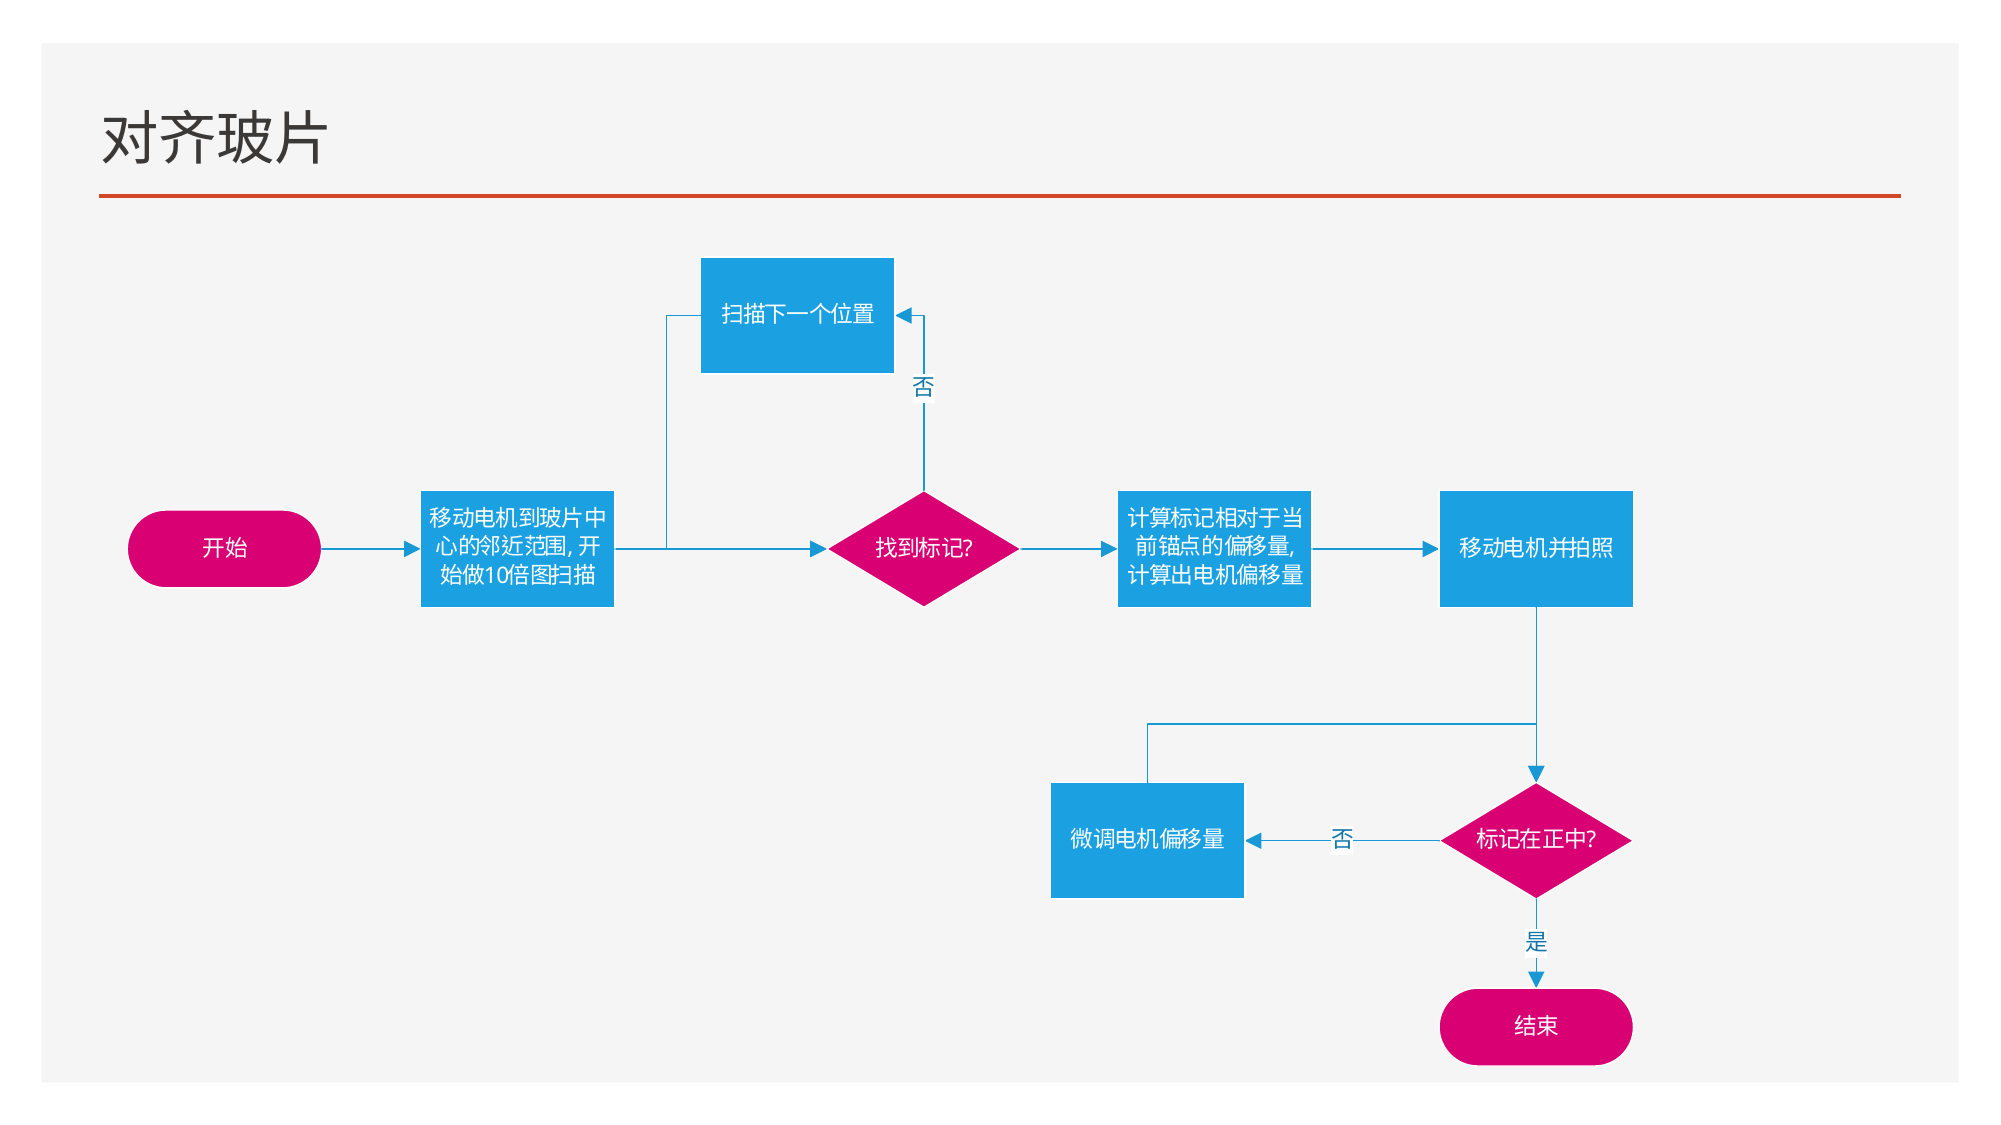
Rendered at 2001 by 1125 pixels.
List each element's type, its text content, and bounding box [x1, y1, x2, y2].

picture [122, 252, 1636, 1068]
title 对齐玻片 [85, 73, 1911, 179]
